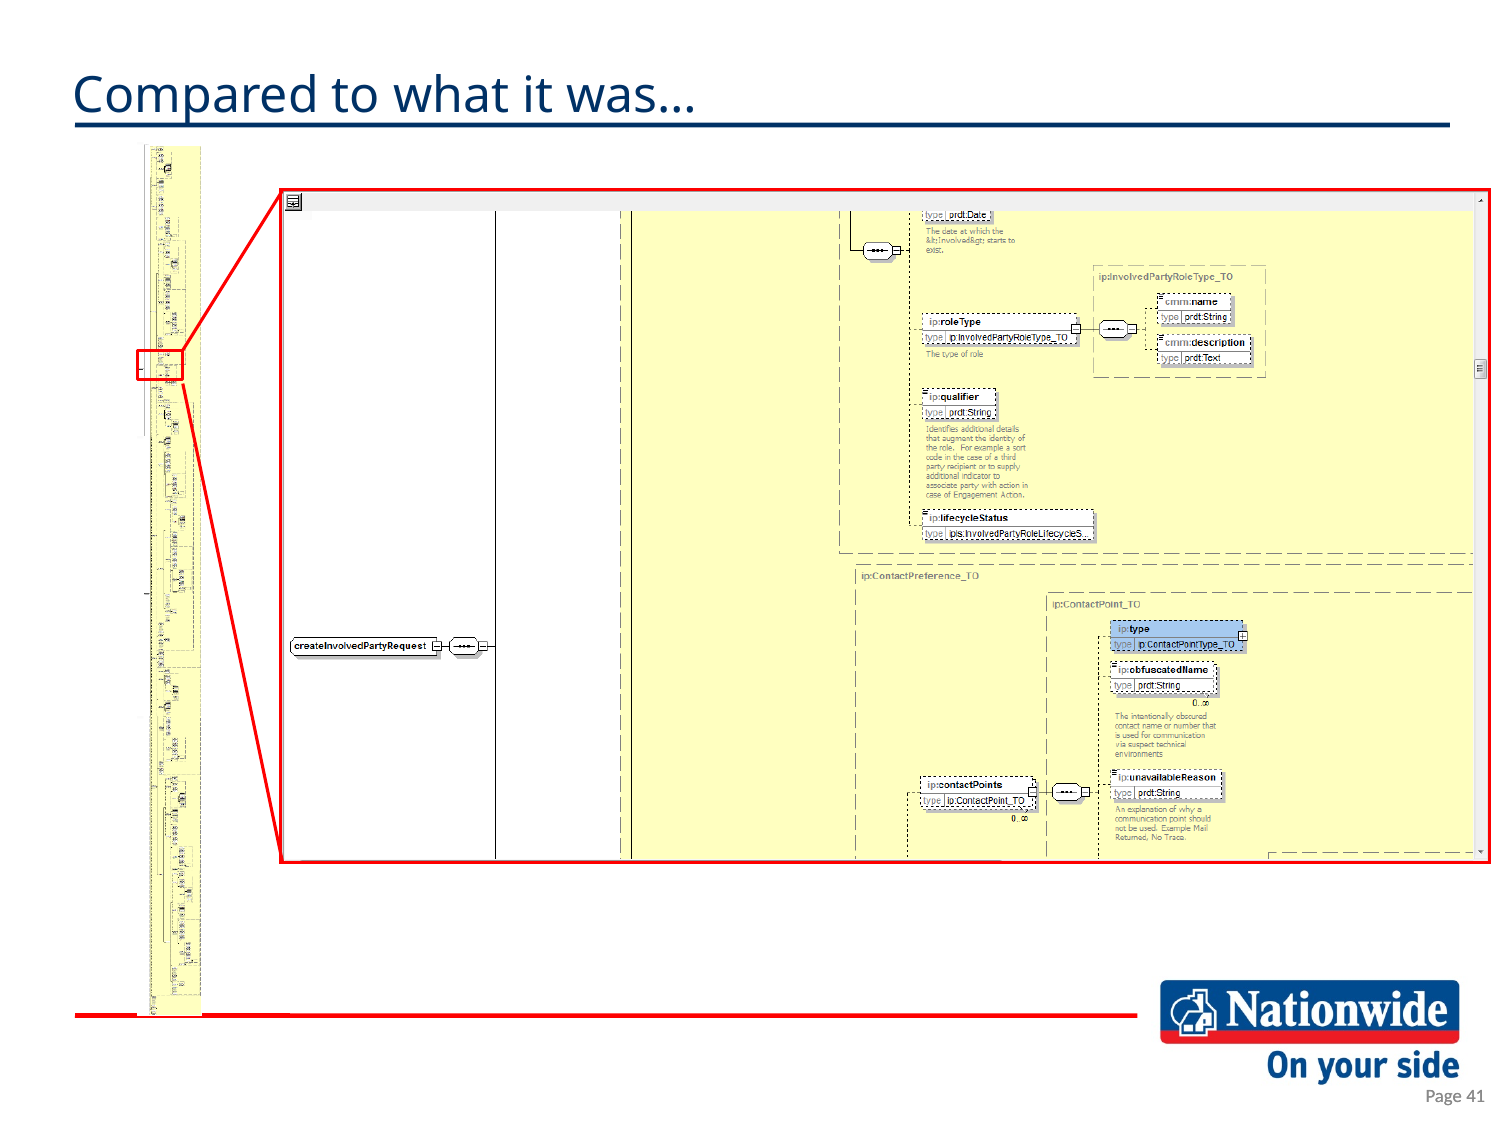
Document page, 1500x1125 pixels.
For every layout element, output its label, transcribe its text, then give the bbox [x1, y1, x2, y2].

picture [136, 141, 204, 1016]
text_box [182, 383, 283, 862]
picture [1151, 976, 1468, 1088]
picture [282, 190, 1488, 862]
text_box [182, 190, 283, 351]
title Compared to what it was… [57, 54, 1438, 191]
